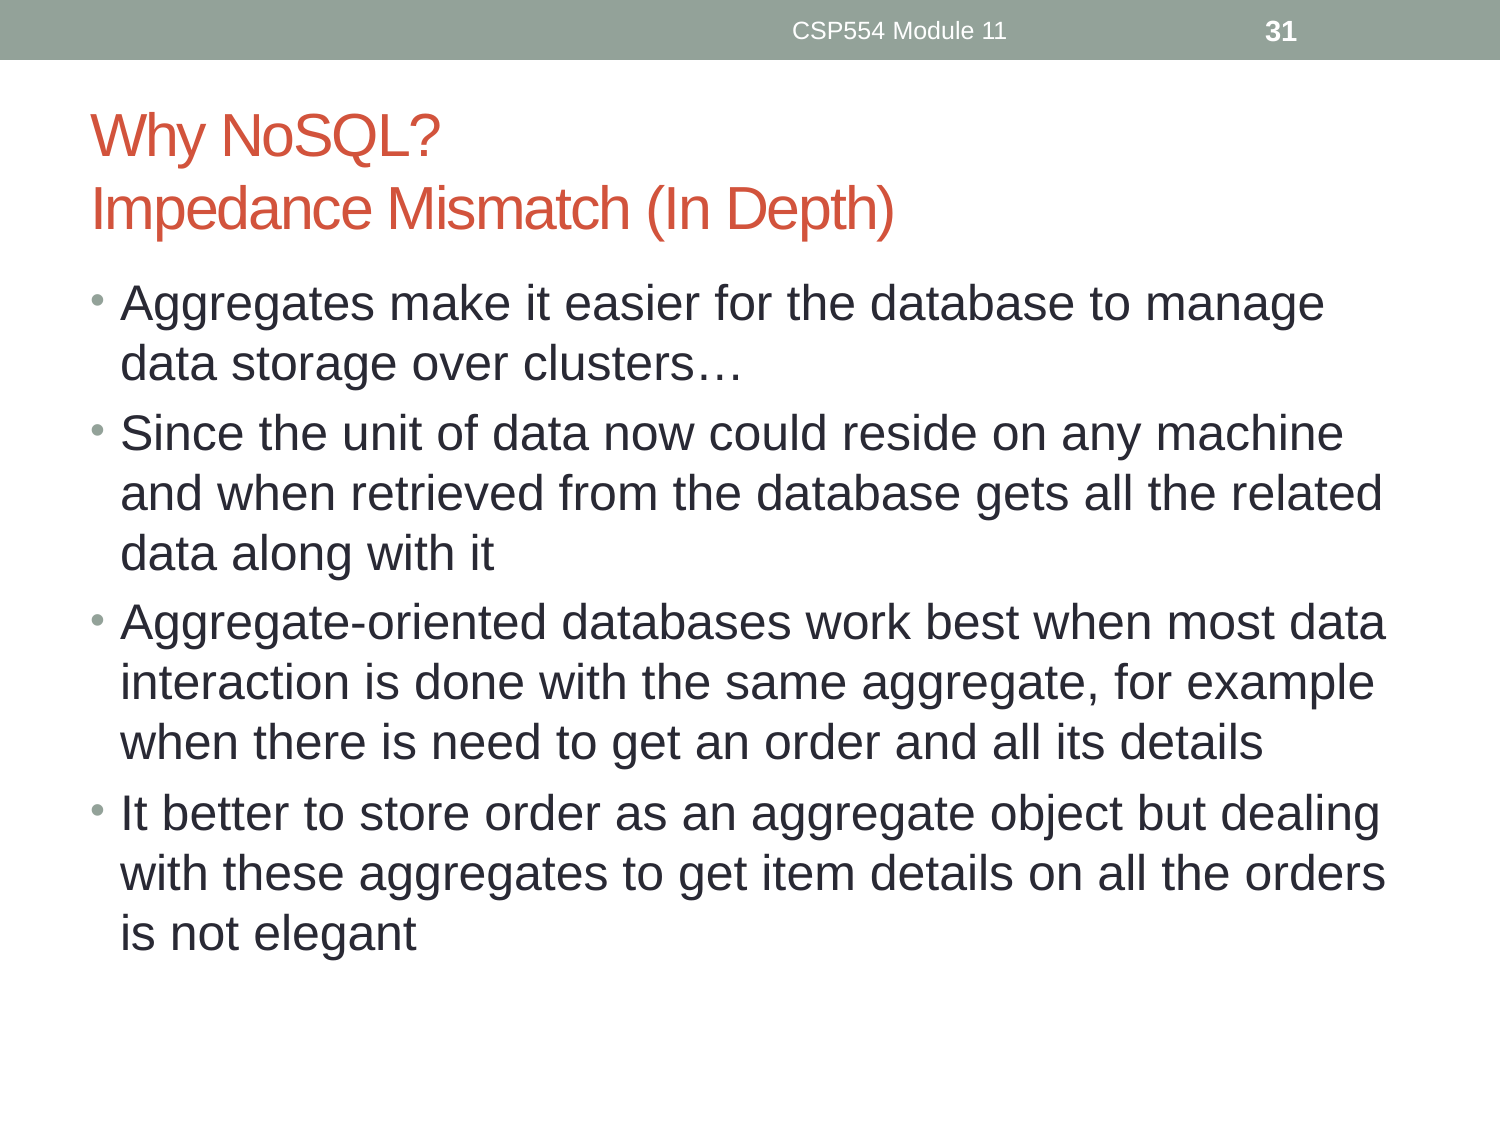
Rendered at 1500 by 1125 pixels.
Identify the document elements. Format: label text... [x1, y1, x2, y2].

list Aggregates make it easier for the database to manage data storage over clusters… Since the unit of data now could reside on any machine and when retrieved from the database gets all the related data along with it Aggregate-oriented databases work best when most data interaction is done with the same aggregate, for example when there is need to get an order and all its details It better to store order as an aggregate object but dealing with these aggregates to get item details on all the orders is not elegant [75, 262, 1425, 1063]
slide_number 31 [1250, 3, 1425, 57]
title Why NoSQL? Impedance Mismatch (In Depth) [75, 87, 1425, 250]
footer CSP554 Module 11 [562, 3, 1238, 57]
